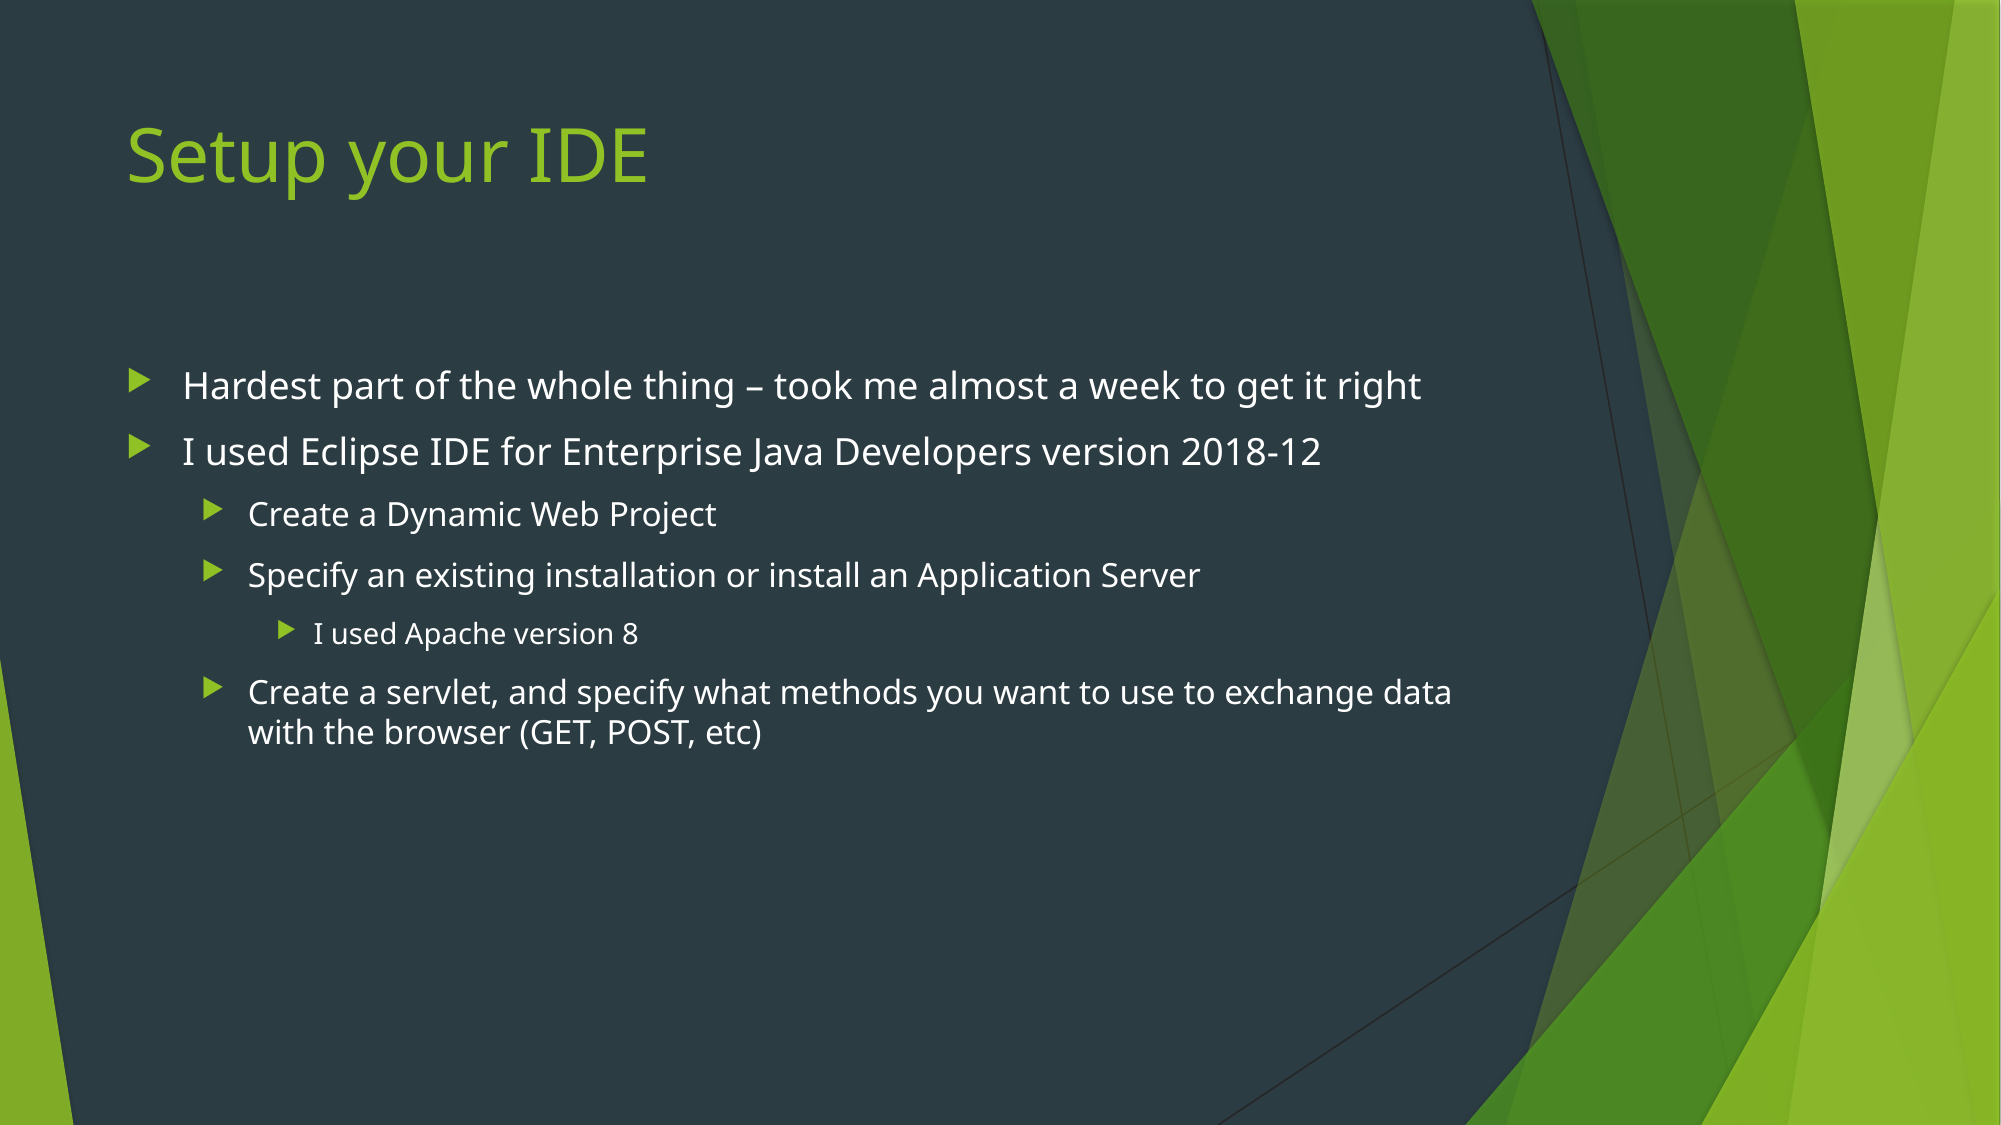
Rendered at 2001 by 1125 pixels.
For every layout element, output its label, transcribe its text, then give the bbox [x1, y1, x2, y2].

list Hardest part of the whole thing – took me almost a week to get it right I used Eclipse IDE for Enterprise Java Developers version 2018-12 Create a Dynamic Web Project Specify an existing installation or install an Application Server I used Apache version 8 Create a servlet, and specify what methods you want to use to exchange data with the browser (GET, POST, etc) [111, 354, 1522, 992]
title Setup your IDE [111, 99, 1522, 317]
